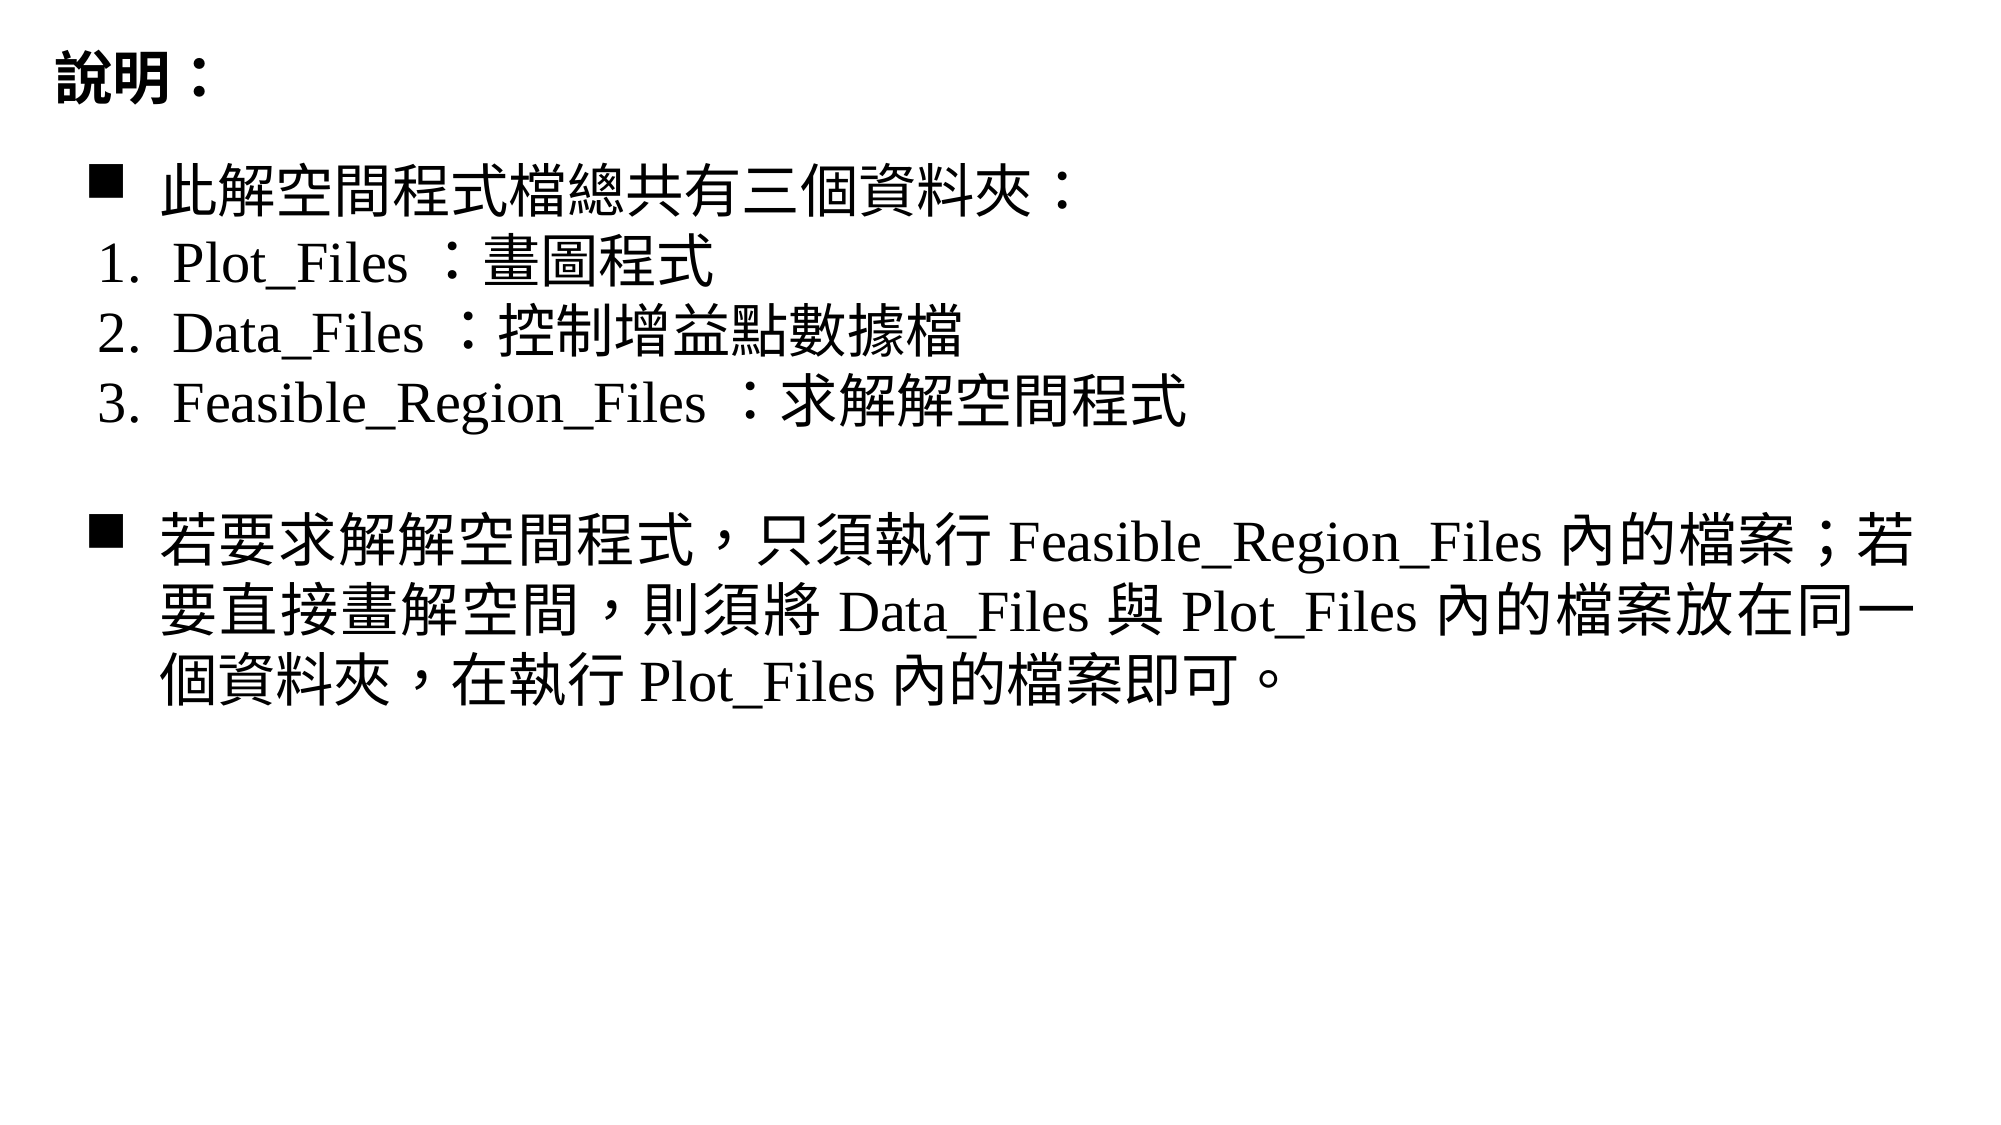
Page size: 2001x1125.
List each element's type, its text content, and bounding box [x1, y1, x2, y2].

text_box 說明： [39, 34, 245, 119]
text_box 此解空間程式檔總共有三個資料夾： Plot_Files：畫圖程式 Data_Files：控制增益點數據檔 Feasible_Region_Files：求解解空間程式 若要求解解空間程式，只須執行Feasible_Region_Files內的檔案；若要直接畫解空間，則須將Data_Files與Plot_Files內的檔案放在同一個資料夾，在執行Plot_Files內的檔案即可。 [69, 146, 1931, 721]
